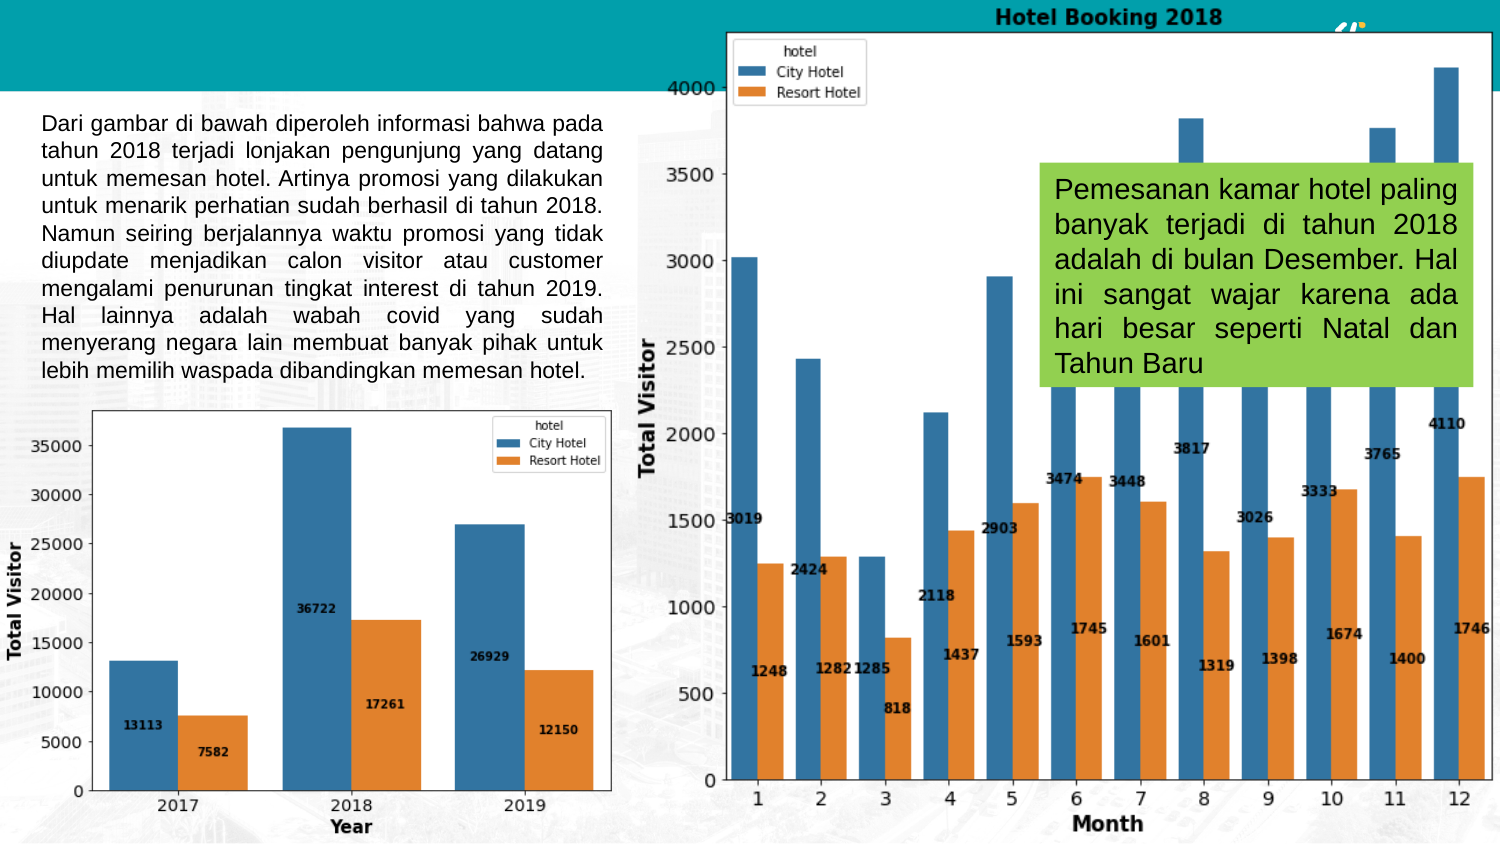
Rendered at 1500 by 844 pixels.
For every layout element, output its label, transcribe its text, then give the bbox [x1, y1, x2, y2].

picture [0, 0, 1500, 844]
text_box Dari gambar di bawah diperoleh informasi bahwa pada tahun 2018 terjadi lonjakan pengunjung yang datang untuk memesan hotel. Artinya promosi yang dilakukan untuk menarik perhatian sudah berhasil di tahun 2018. Namun seiring berjalannya waktu promosi yang tidak diupdate menjadikan calon visitor atau customer mengalami penurunan tingkat interest di tahun 2019. Hal lainnya adalah wabah covid yang sudah menyerang negara lain membuat banyak pihak untuk lebih memilih waspada dibandingkan memesan hotel. [26, 100, 619, 391]
